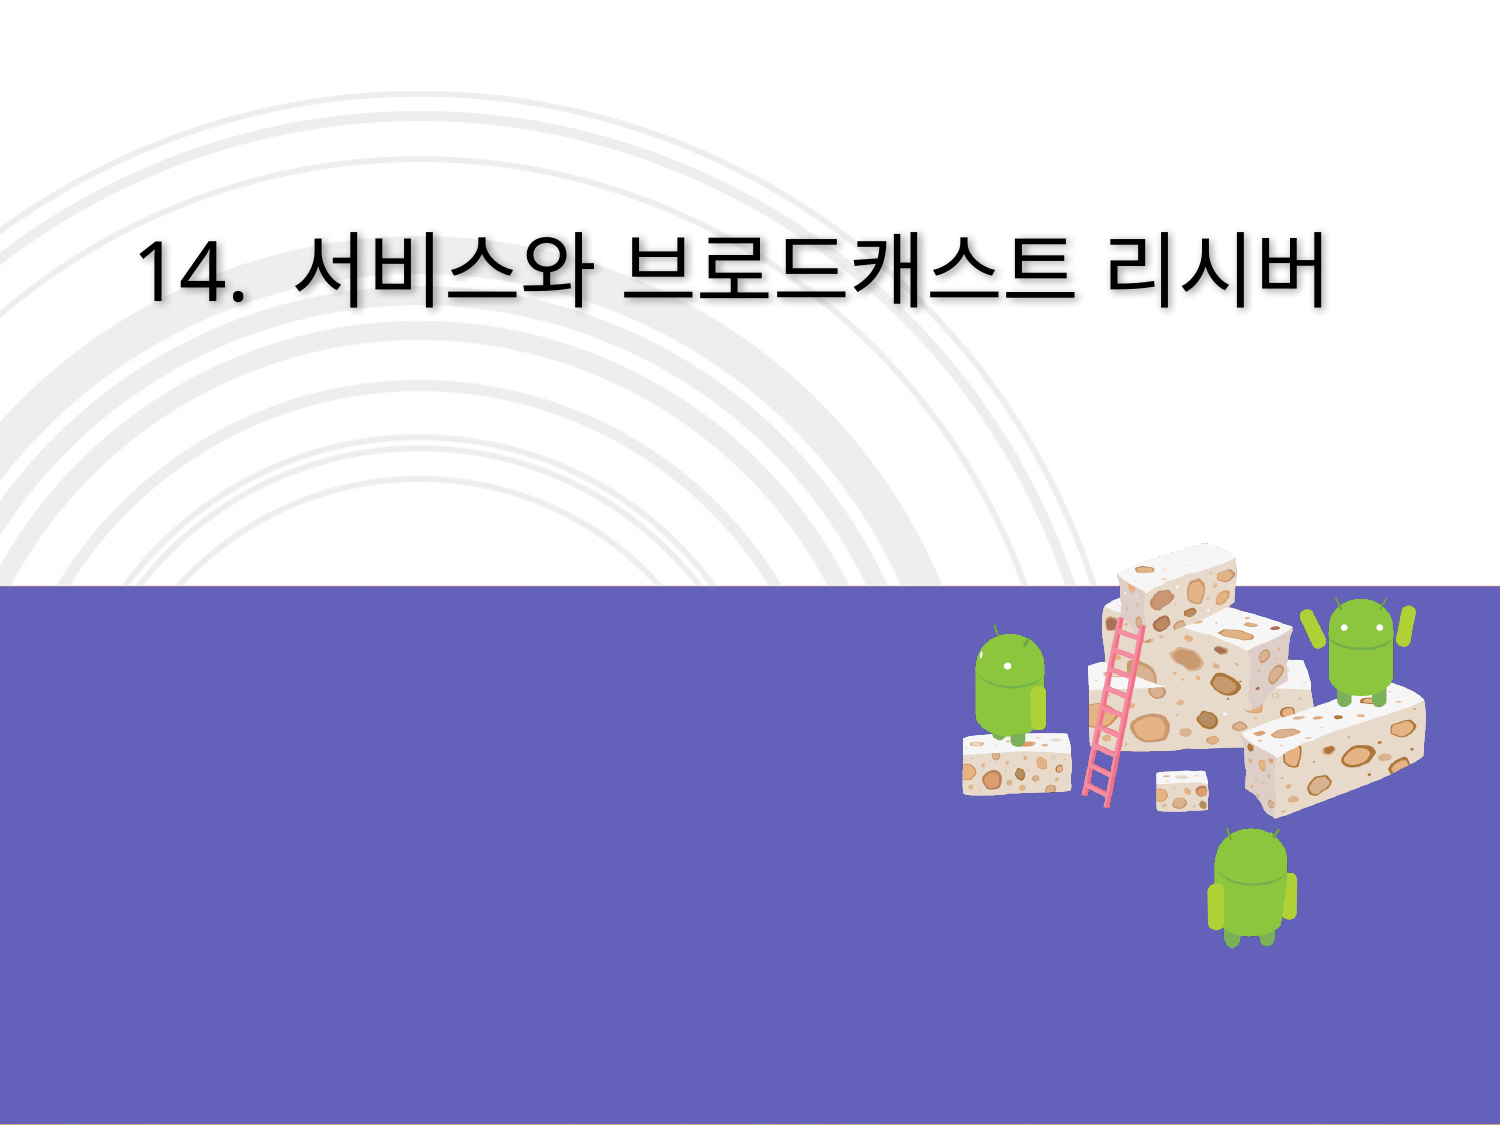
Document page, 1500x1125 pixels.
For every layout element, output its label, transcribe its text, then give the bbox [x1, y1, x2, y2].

picture [0, 0, 1500, 978]
title 14. 서비스와 브로드캐스트 리시버 [132, 147, 1419, 326]
